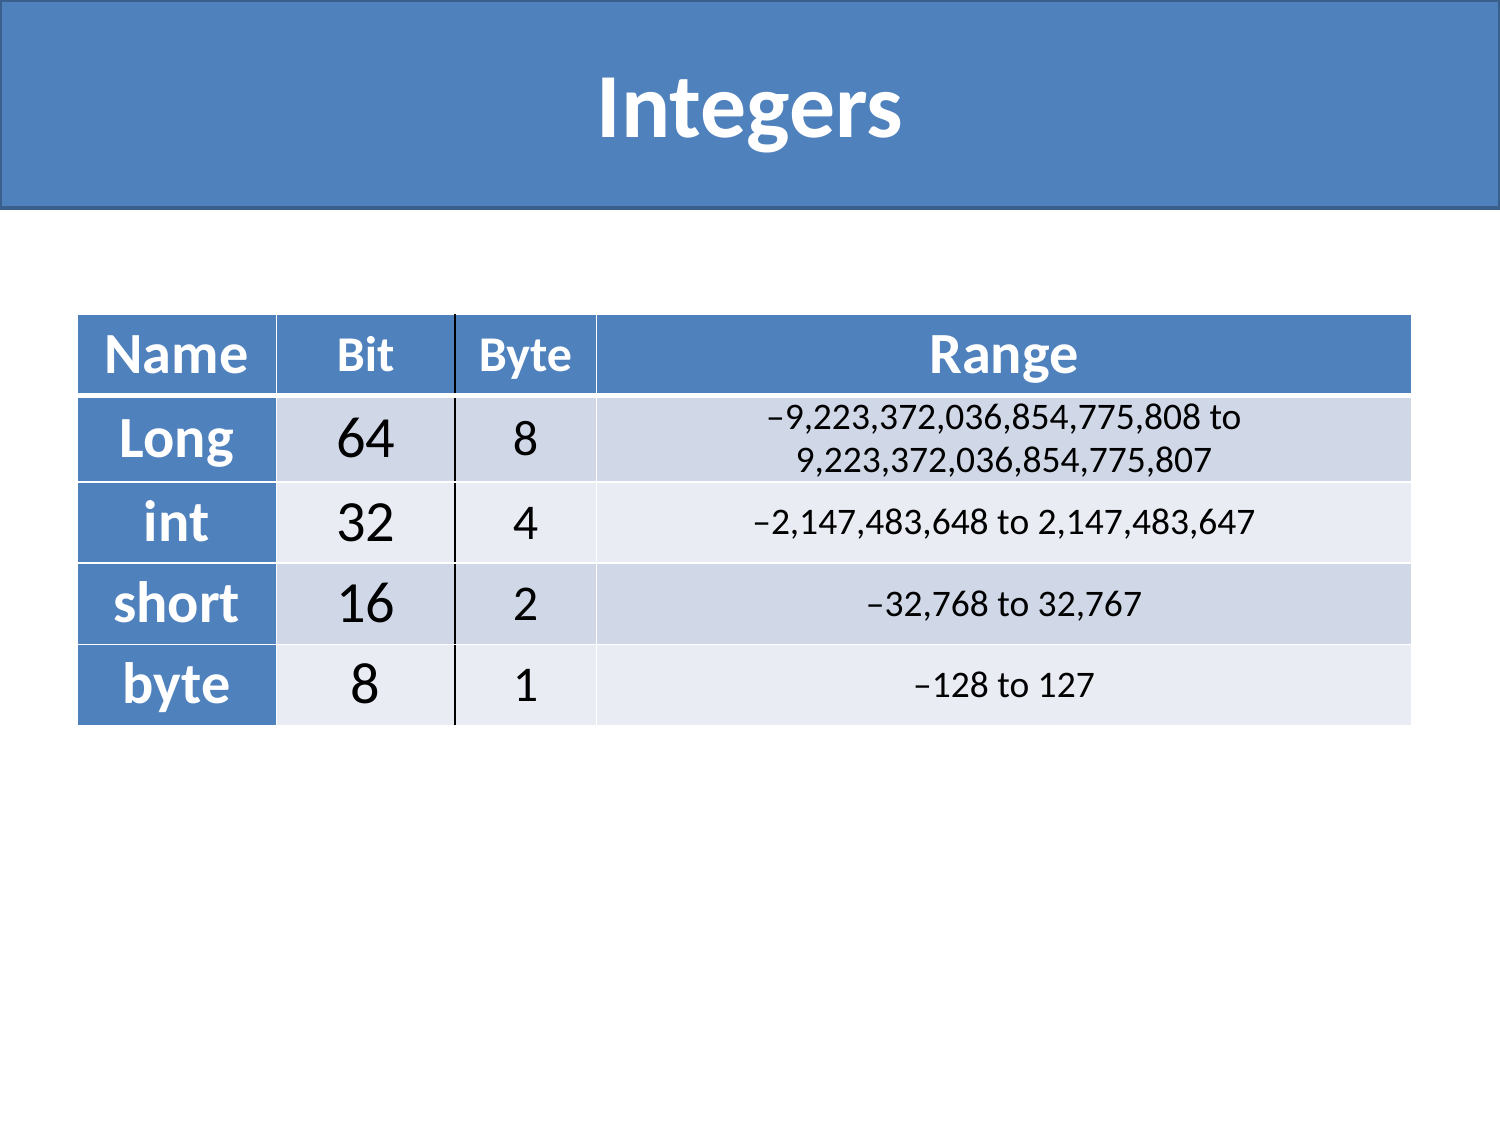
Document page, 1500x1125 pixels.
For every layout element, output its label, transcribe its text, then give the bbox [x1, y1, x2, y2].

table_cell int [78, 483, 276, 562]
table_cell Long [78, 398, 276, 481]
table_cell –9,223,372,036,854,775,808 to 9,223,372,036,854,775,807 [597, 398, 1411, 481]
table_cell short [78, 564, 276, 644]
table_header Bit [277, 315, 454, 393]
table_cell byte [78, 645, 276, 725]
text_box [0, 0, 1500, 210]
table_header Range [597, 315, 1411, 393]
table_header Name [78, 315, 276, 393]
table_cell –32,768 to 32,767 [597, 564, 1411, 644]
title Integers [75, 7, 1425, 195]
table_cell –2,147,483,648 to 2,147,483,647 [597, 483, 1411, 562]
table_cell 64 [277, 398, 454, 481]
table_header Byte [456, 315, 596, 393]
table_cell 8 [456, 398, 596, 481]
table_cell 4 [456, 483, 596, 562]
table_cell 8 [277, 645, 454, 725]
table_cell 2 [456, 564, 596, 644]
table_cell –128 to 127 [597, 645, 1411, 725]
table_cell 1 [456, 645, 596, 725]
table_cell 32 [277, 483, 454, 562]
table_cell 16 [277, 564, 454, 644]
